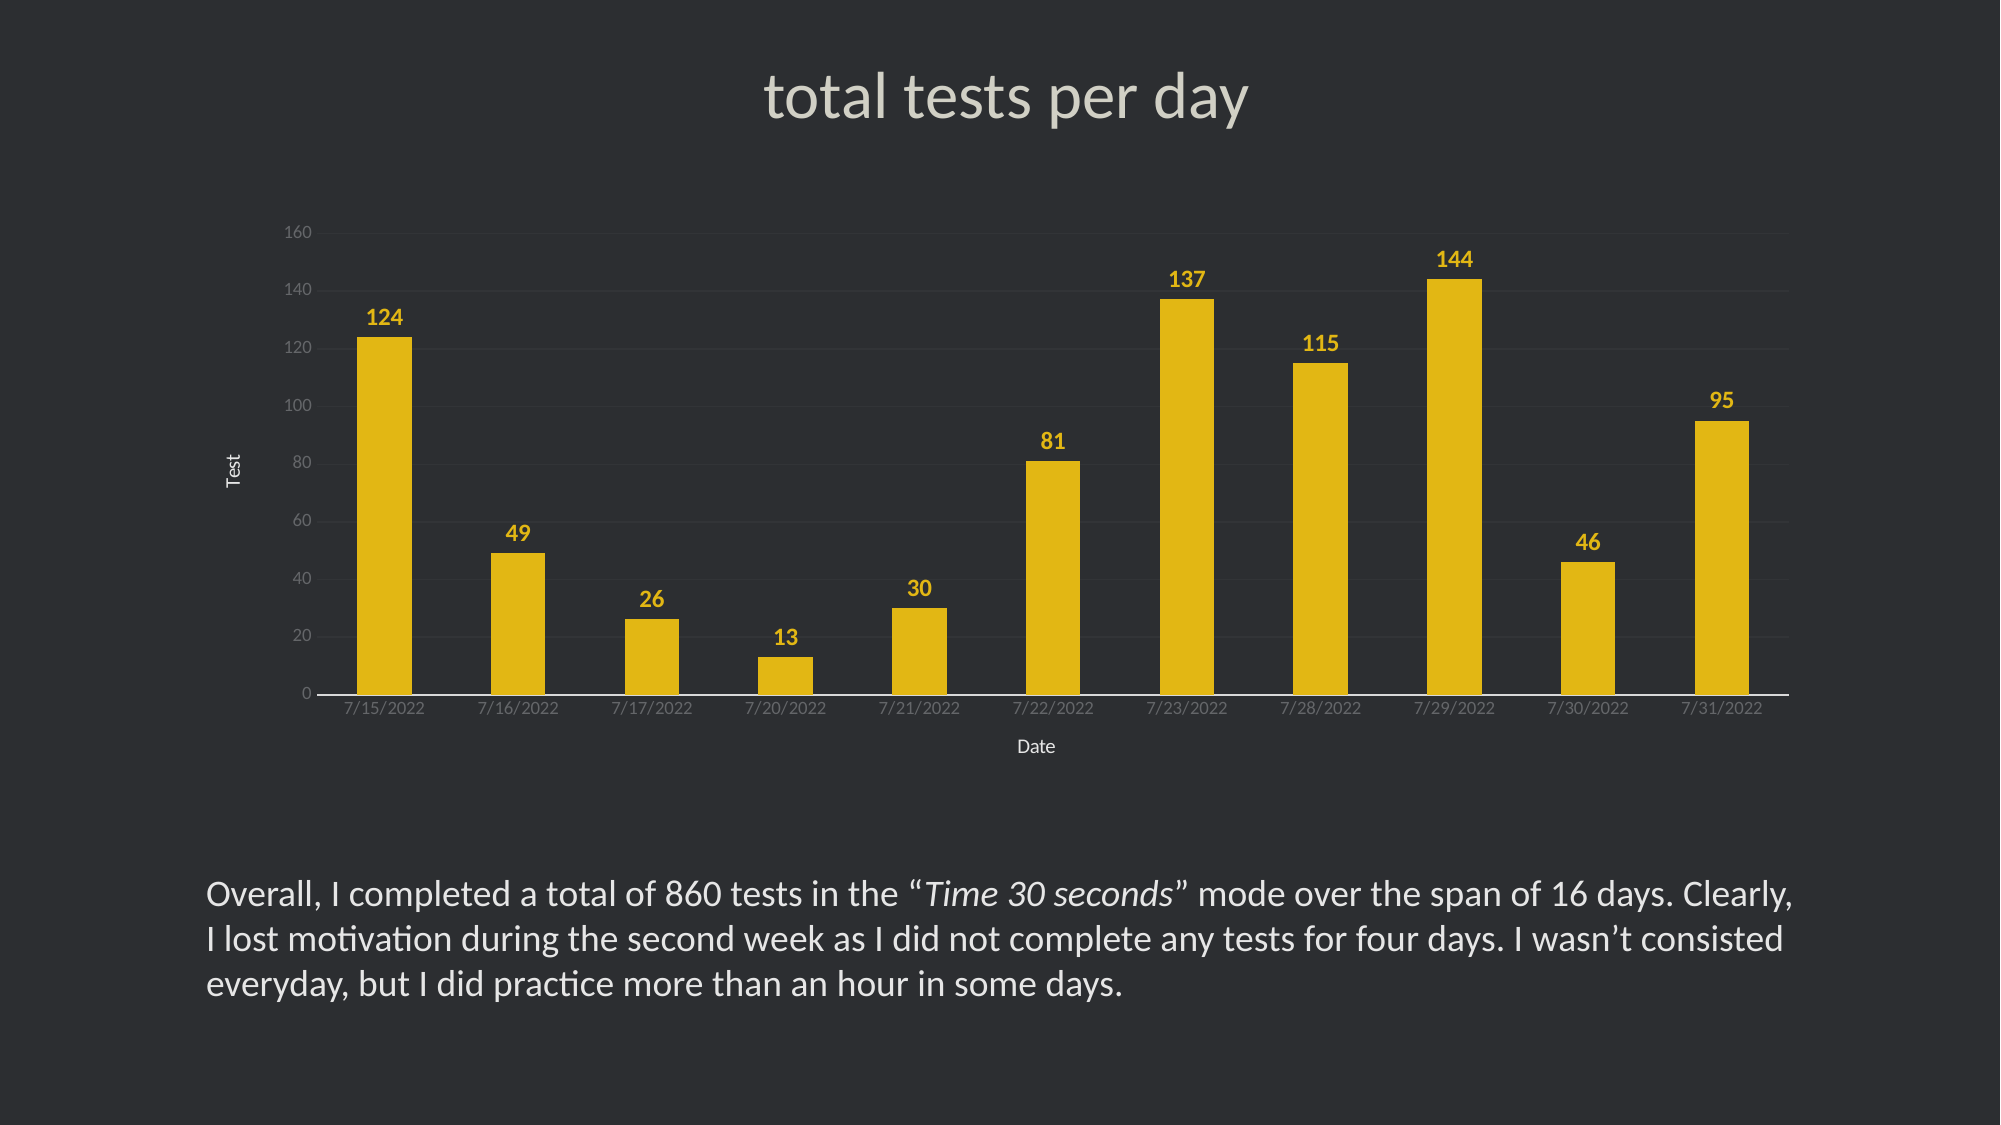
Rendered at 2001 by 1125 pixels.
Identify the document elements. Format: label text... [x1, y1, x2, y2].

text_box Overall, I completed a total of 860 tests in the “Time 30 seconds” mode over the span of 16 days. Clearly, I lost motivation during the second week as I did not complete any tests for four days. I wasn’t consisted everyday, but I did practice more than an hour in some days. [191, 861, 1822, 1012]
chart [191, 212, 1822, 789]
text_box total tests per day [509, 44, 1504, 139]
